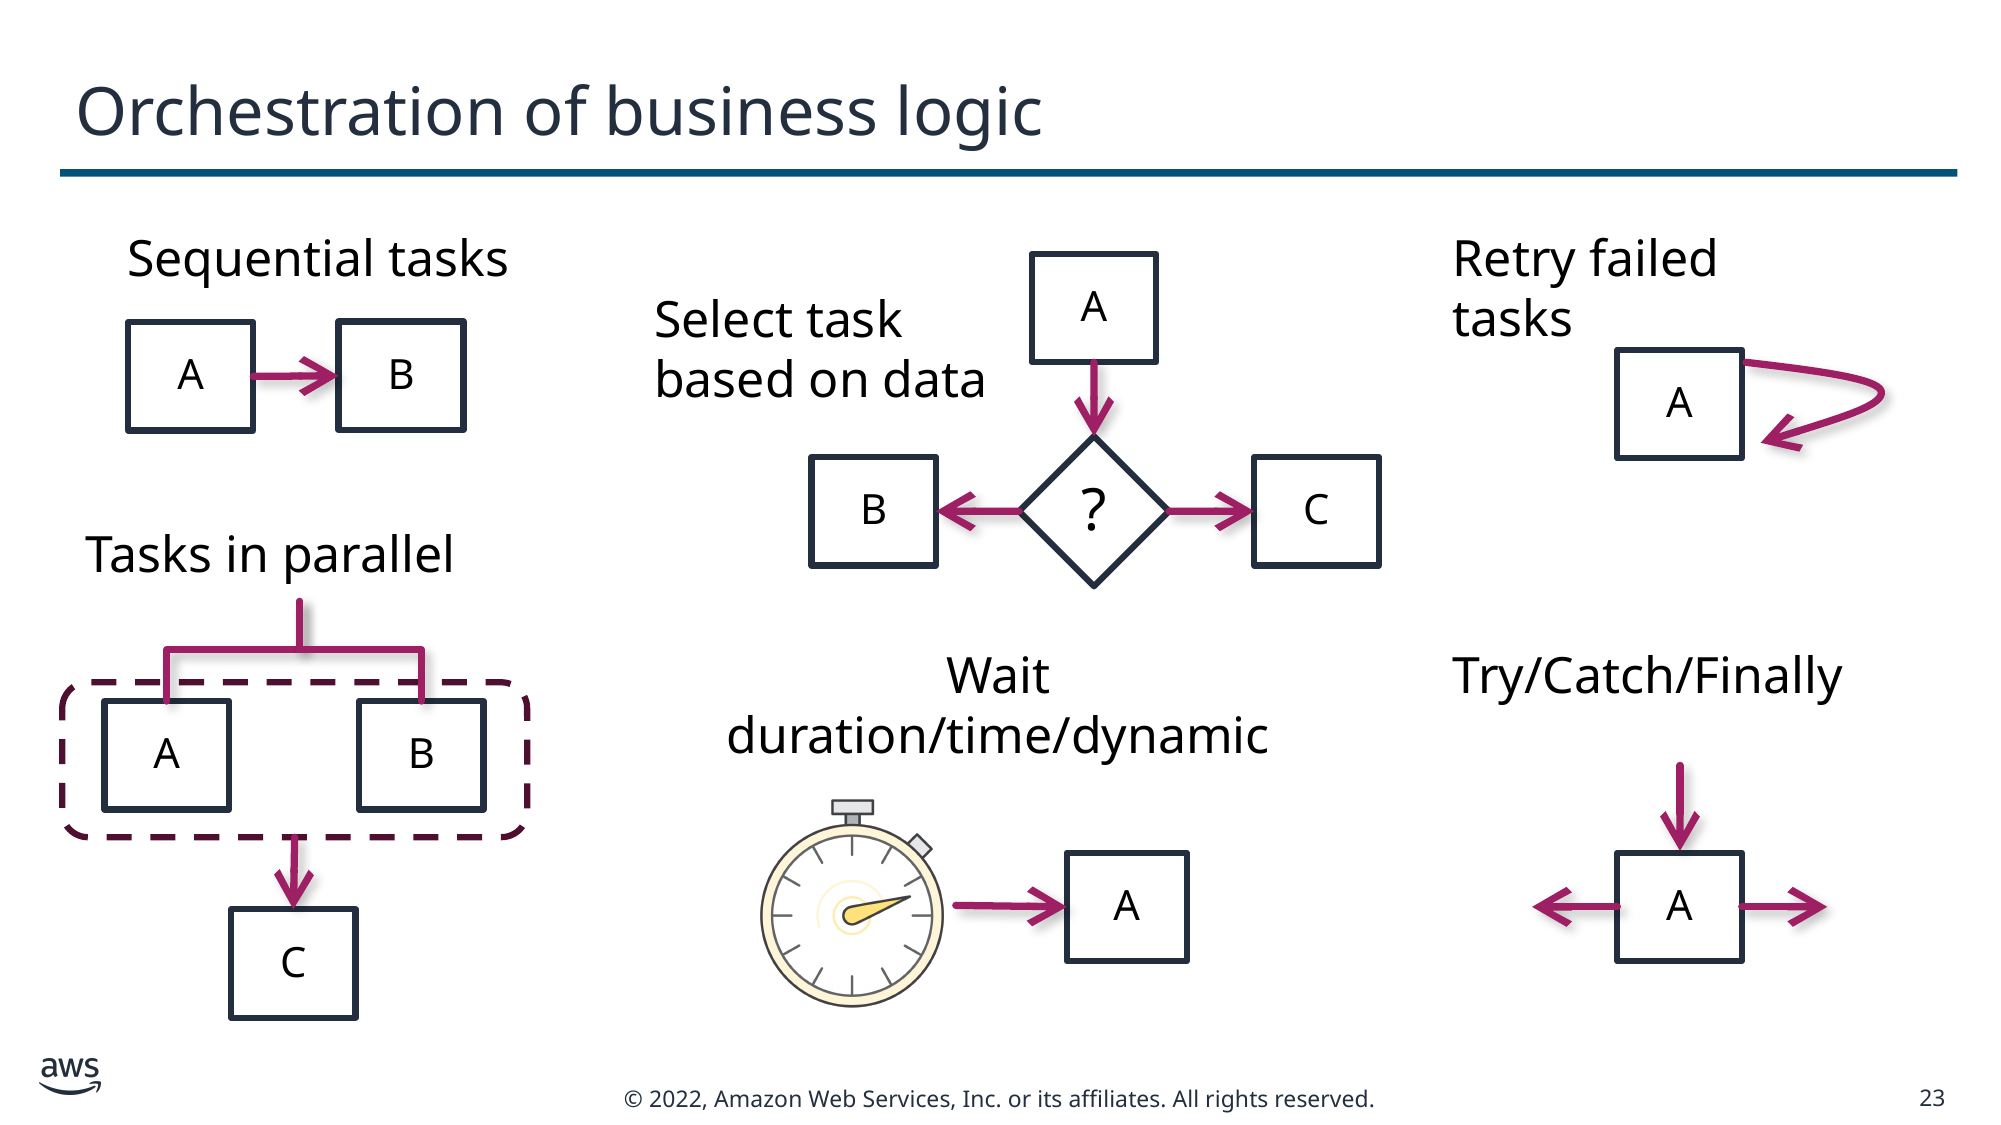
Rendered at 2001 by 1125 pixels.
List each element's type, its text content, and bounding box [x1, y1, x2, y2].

text_box Tasks in parallel [71, 515, 529, 591]
text_box Try/Catch/Finally [1438, 636, 1910, 712]
text_box Select task based on data [639, 279, 811, 415]
picture [39, 1058, 101, 1095]
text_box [1617, 349, 1882, 459]
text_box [127, 321, 464, 431]
title Orchestration of business logic [60, 49, 1958, 170]
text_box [1531, 765, 1828, 962]
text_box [811, 253, 1379, 587]
text_box Wait duration/time/dynamic [650, 636, 1360, 772]
slide_number 23 [1881, 1077, 1961, 1121]
text_box Retry failed tasks [1438, 219, 1804, 355]
text_box Sequential tasks [67, 219, 525, 295]
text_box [752, 781, 1187, 1030]
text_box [61, 601, 528, 1018]
